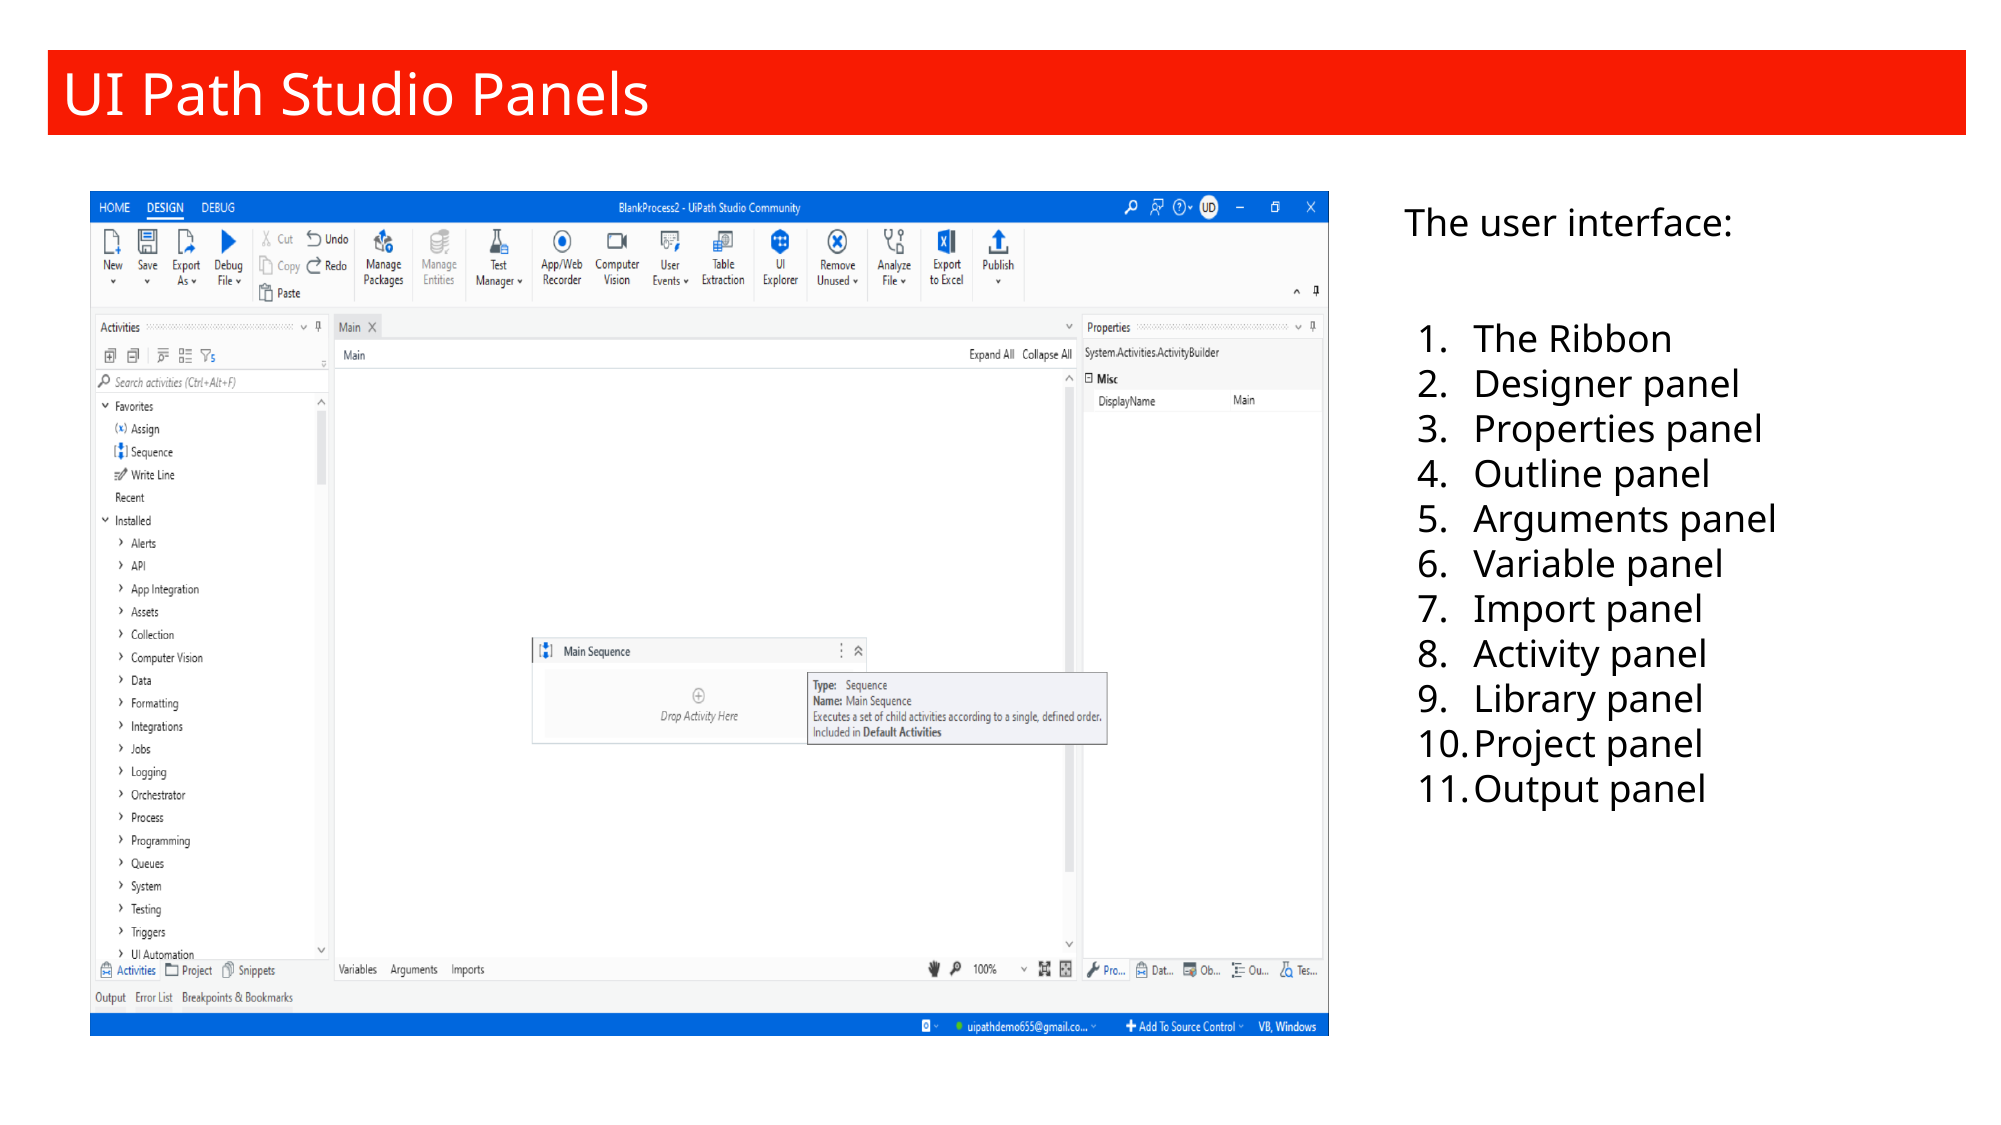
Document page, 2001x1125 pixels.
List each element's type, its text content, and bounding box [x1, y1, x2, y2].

text_box UI Path Studio Panels [47, 50, 1966, 135]
text_box The user interface: [1389, 191, 1827, 251]
text_box The Ribbon Designer panel Properties panel Outline panel Arguments panel Variable panel Import panel Activity panel Library panel Project panel Output panel [1402, 307, 1903, 817]
picture [89, 191, 1330, 1037]
